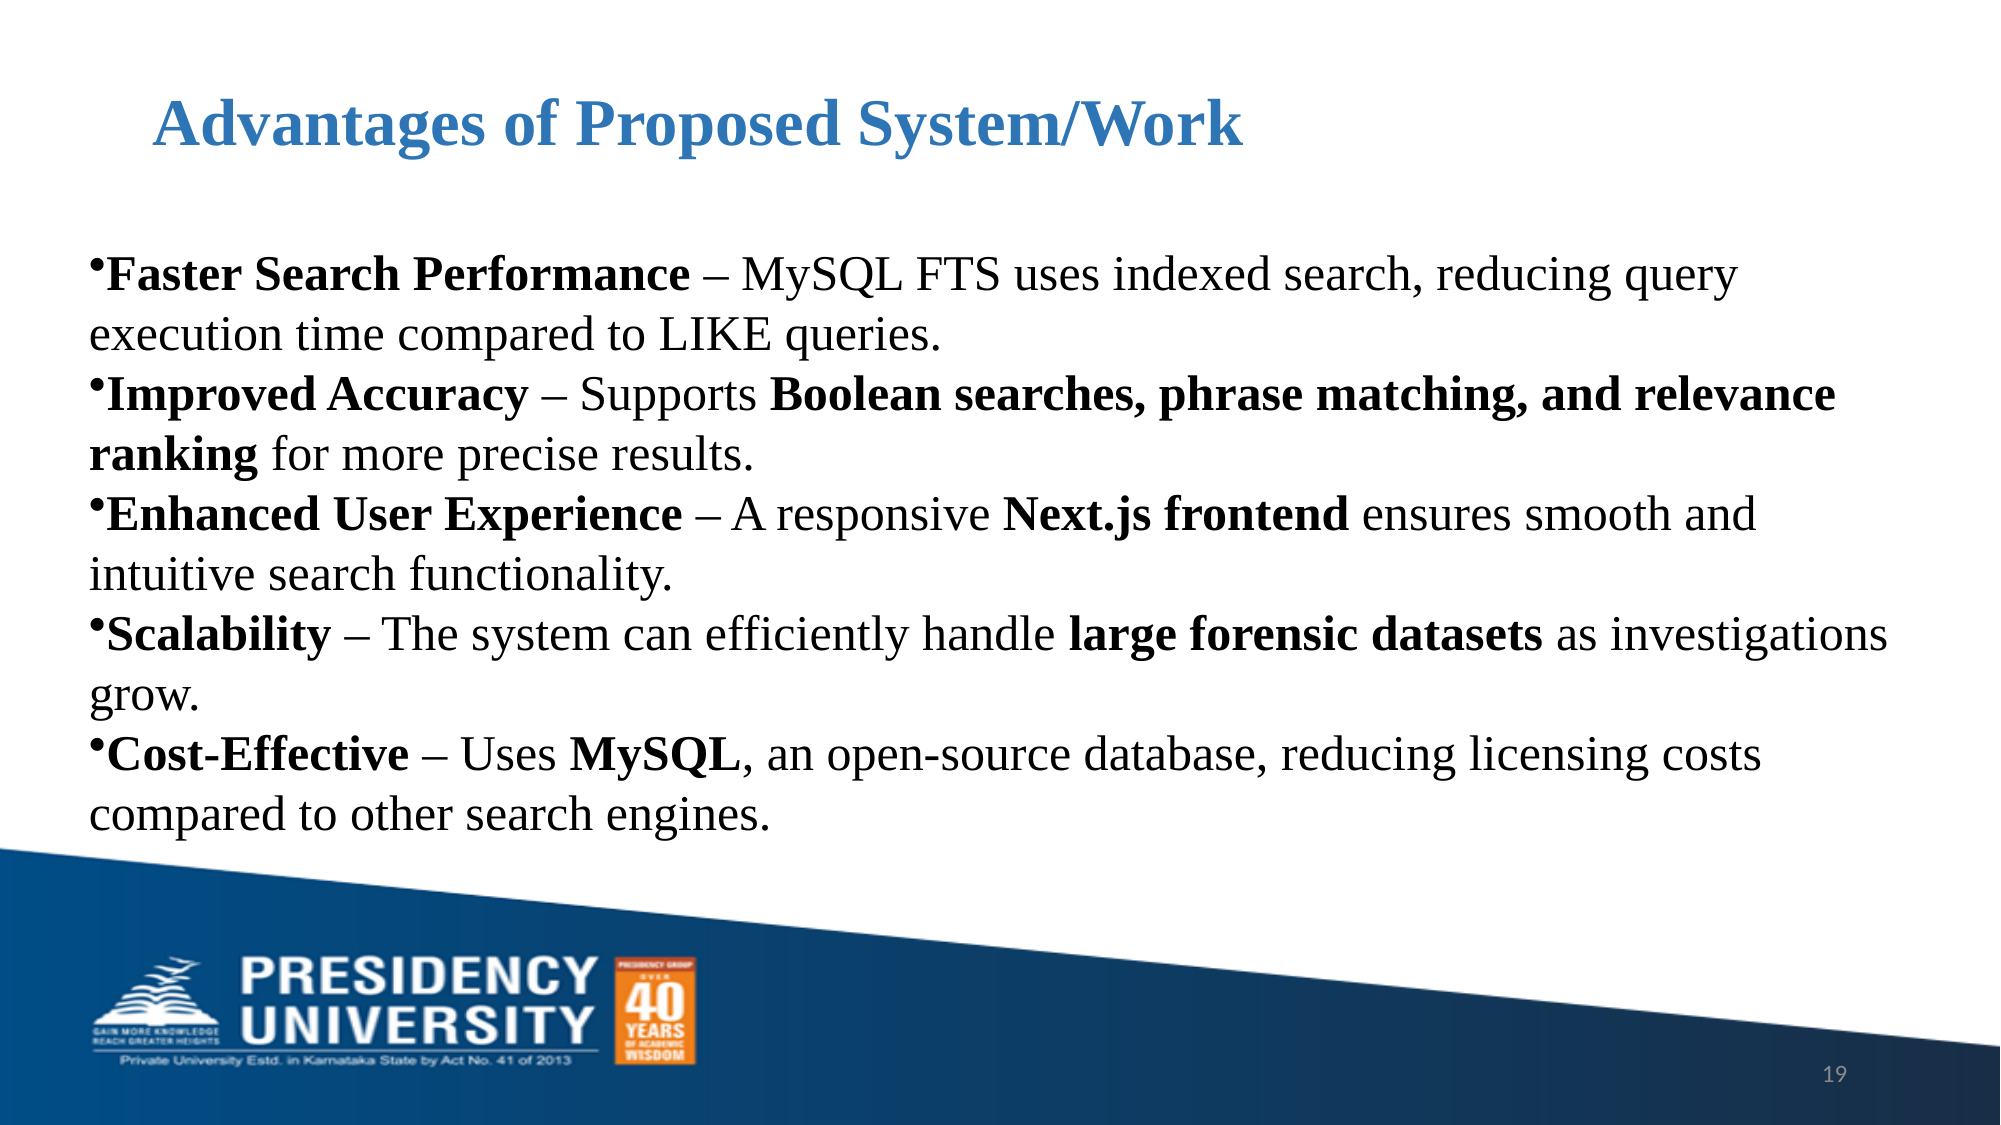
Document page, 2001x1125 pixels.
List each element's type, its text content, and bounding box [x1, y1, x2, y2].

title Advantages of Proposed System/Work [137, 59, 1863, 188]
list Faster Search Performance – MySQL FTS uses indexed search, reducing query execution time compared to LIKE queries. Improved Accuracy – Supports Boolean searches, phrase matching, and relevance ranking for more precise results. Enhanced User Experience – A responsive Next.js frontend ensures smooth and intuitive search functionality. Scalability – The system can efficiently handle large forensic datasets as investigations grow. Cost-Effective – Uses MySQL, an open-source database, reducing licensing costs compared to other search engines. [73, 214, 1927, 867]
picture [0, 845, 2000, 1125]
slide_number 19 [1412, 1042, 1863, 1103]
